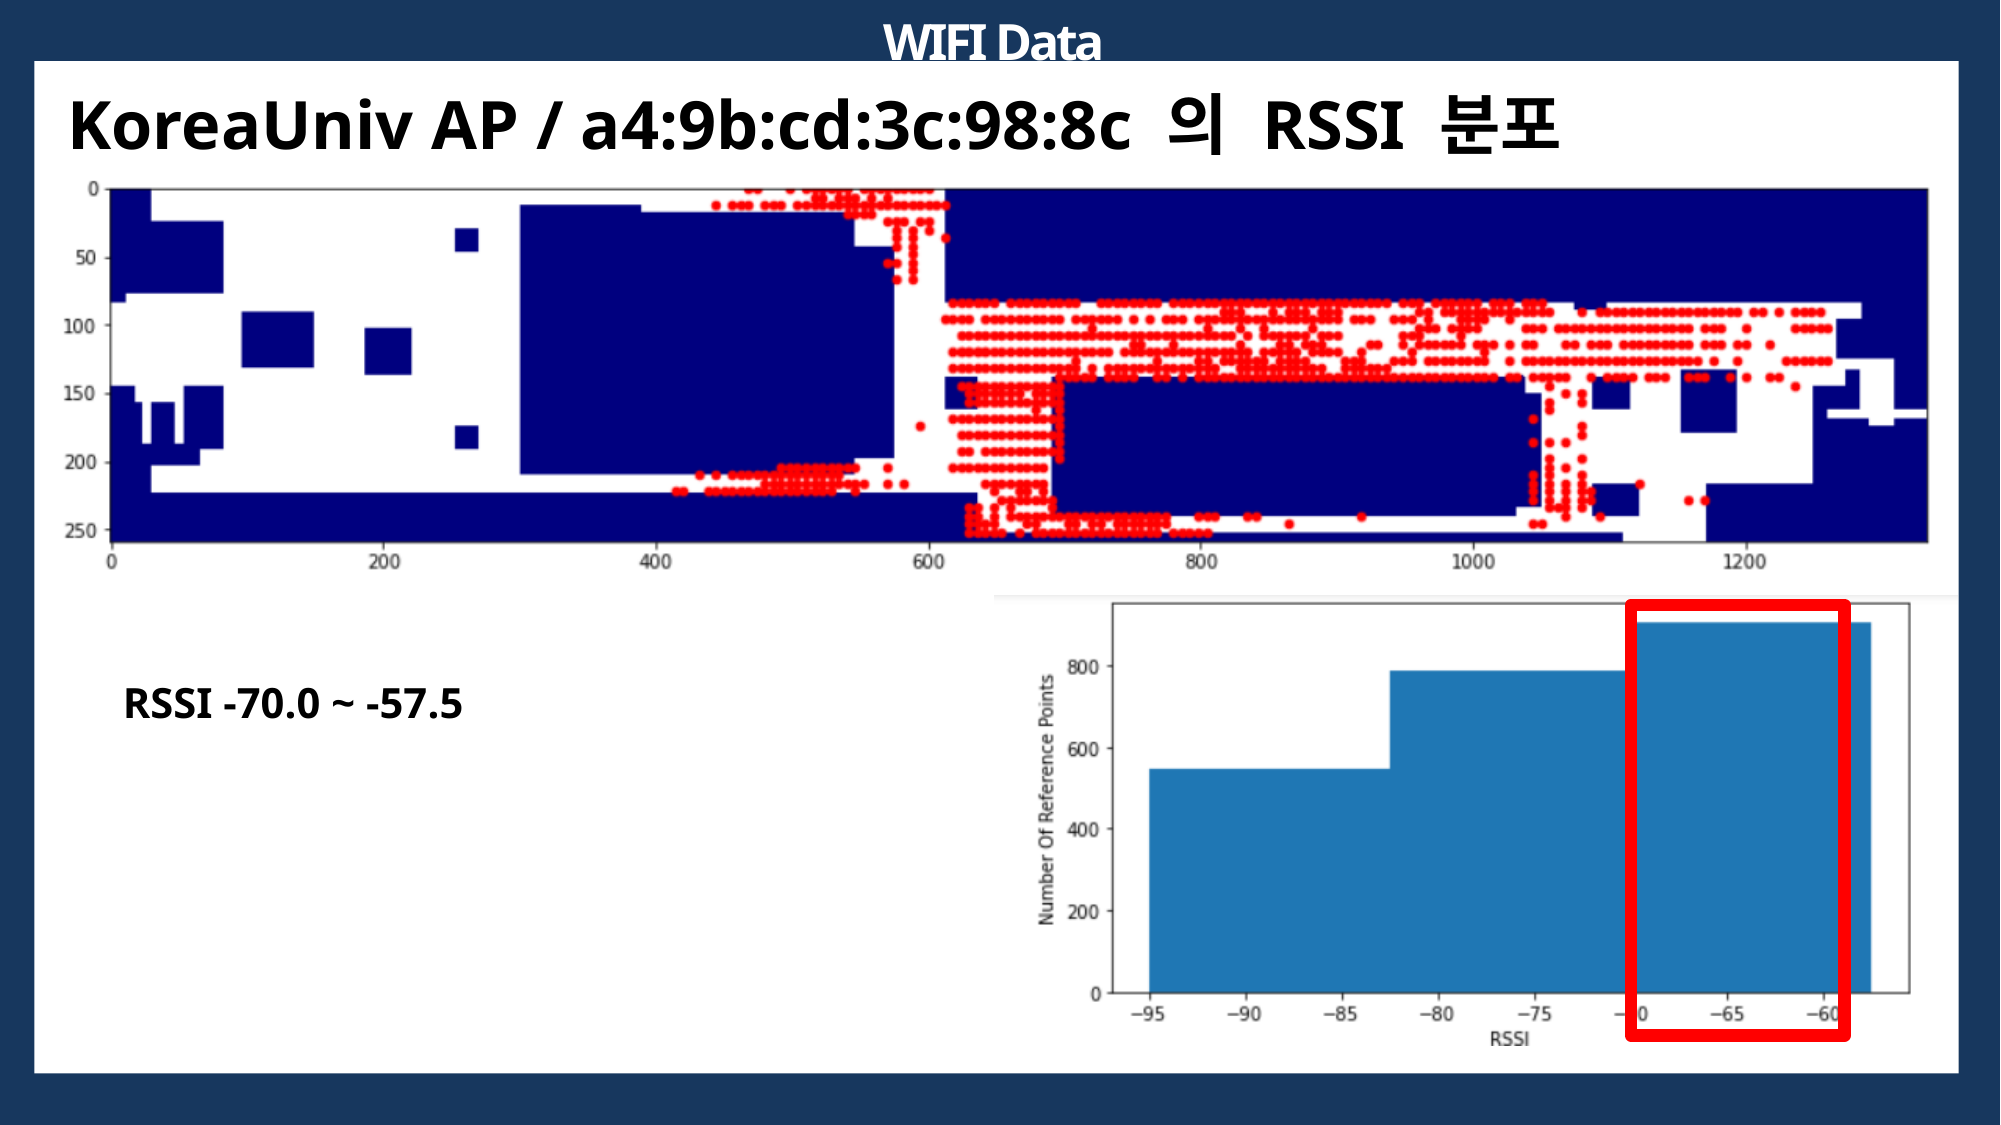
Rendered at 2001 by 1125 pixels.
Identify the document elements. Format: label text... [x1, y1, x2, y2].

text_box WIFI Data [645, 3, 1343, 76]
text_box KoreaUniv AP / a4:9b:cd:3c:98:8c 의 RSSI 분포 [52, 76, 1654, 158]
picture [44, 161, 1944, 582]
picture [993, 594, 1958, 1046]
text_box RSSI -70.0 ~ -57.5 [108, 644, 872, 735]
text_box [32, 59, 1961, 1075]
